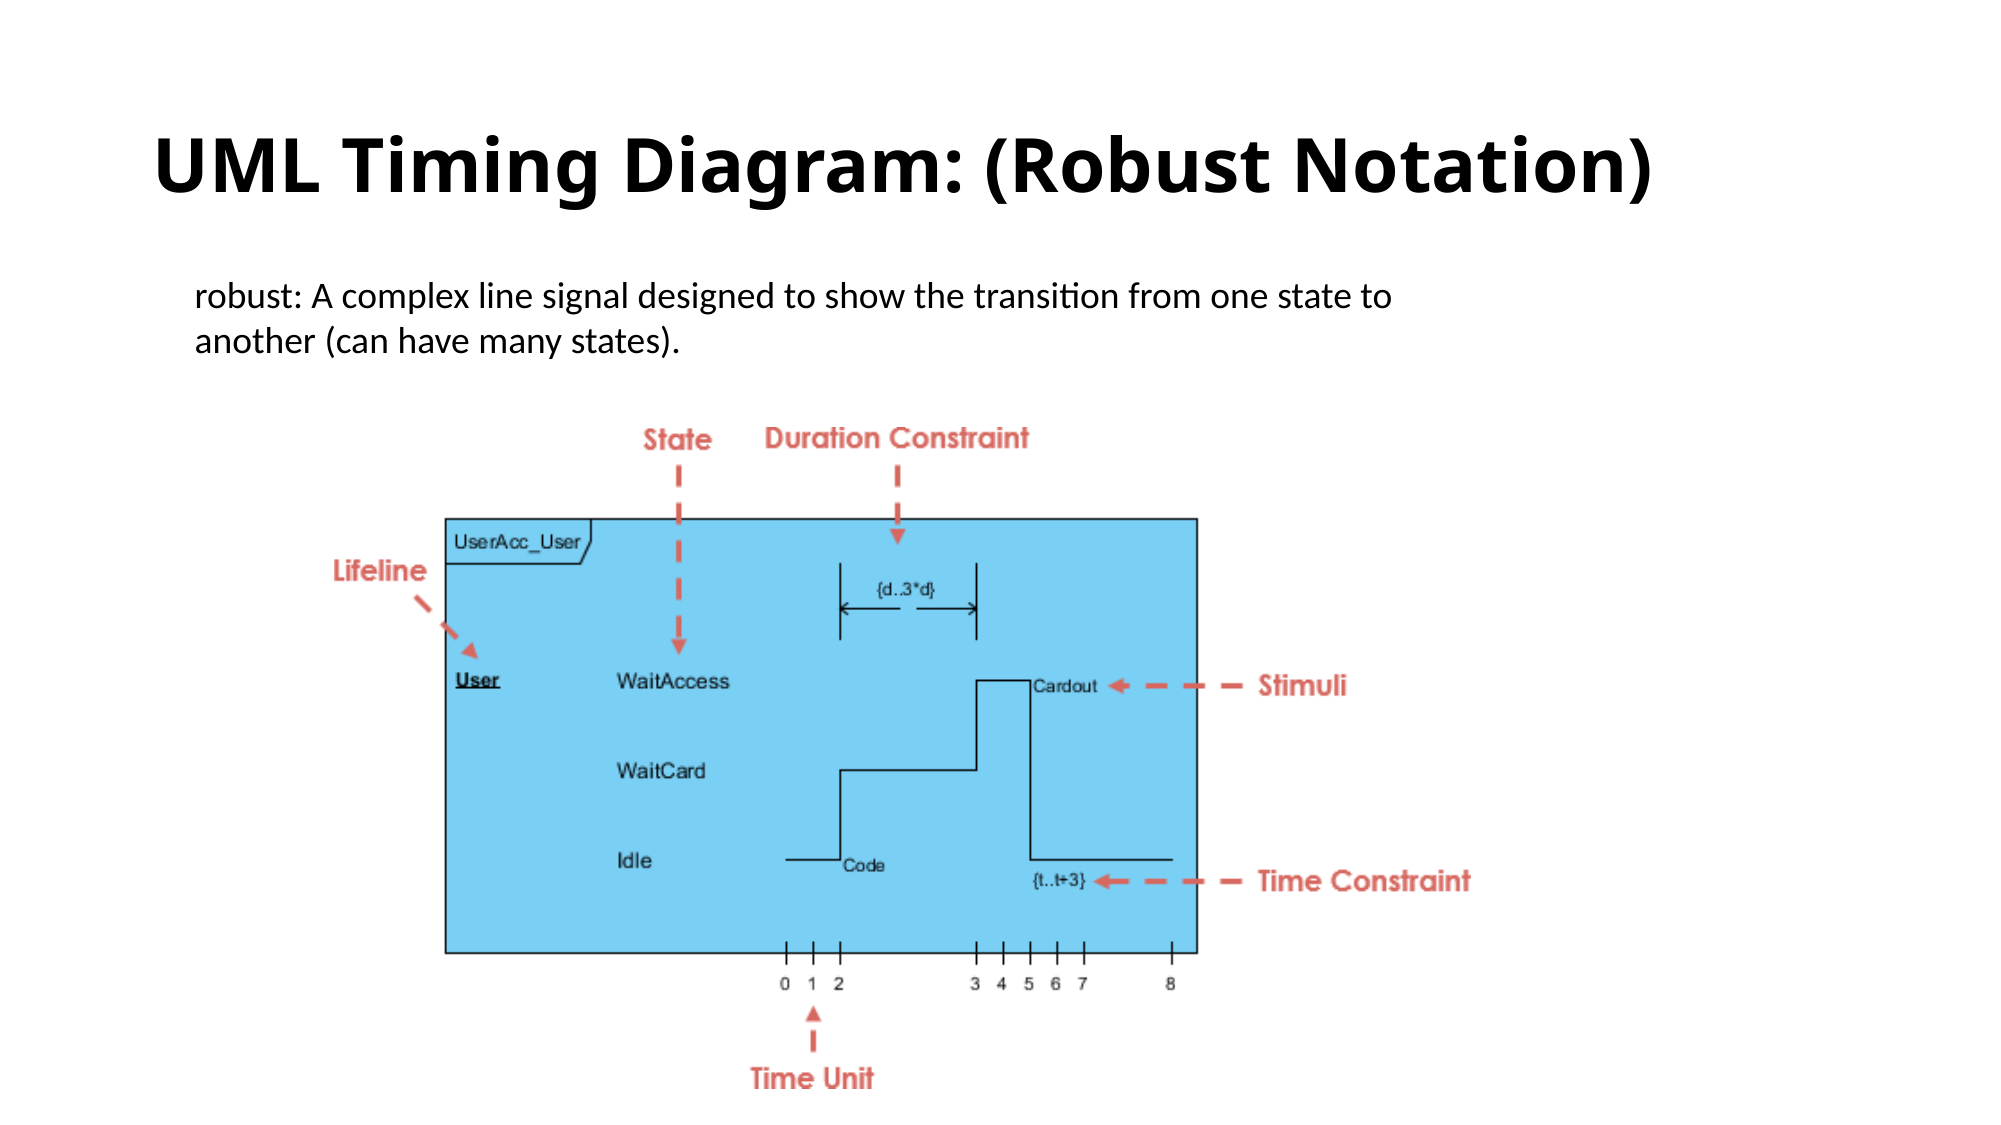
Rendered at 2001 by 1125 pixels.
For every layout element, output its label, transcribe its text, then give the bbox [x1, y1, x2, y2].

picture [334, 427, 1471, 1089]
text_box robust: A complex line signal designed to show the transition from one state to another (can have many states). [179, 263, 1471, 369]
title UML Timing Diagram: (Robust Notation) [137, 59, 1863, 278]
